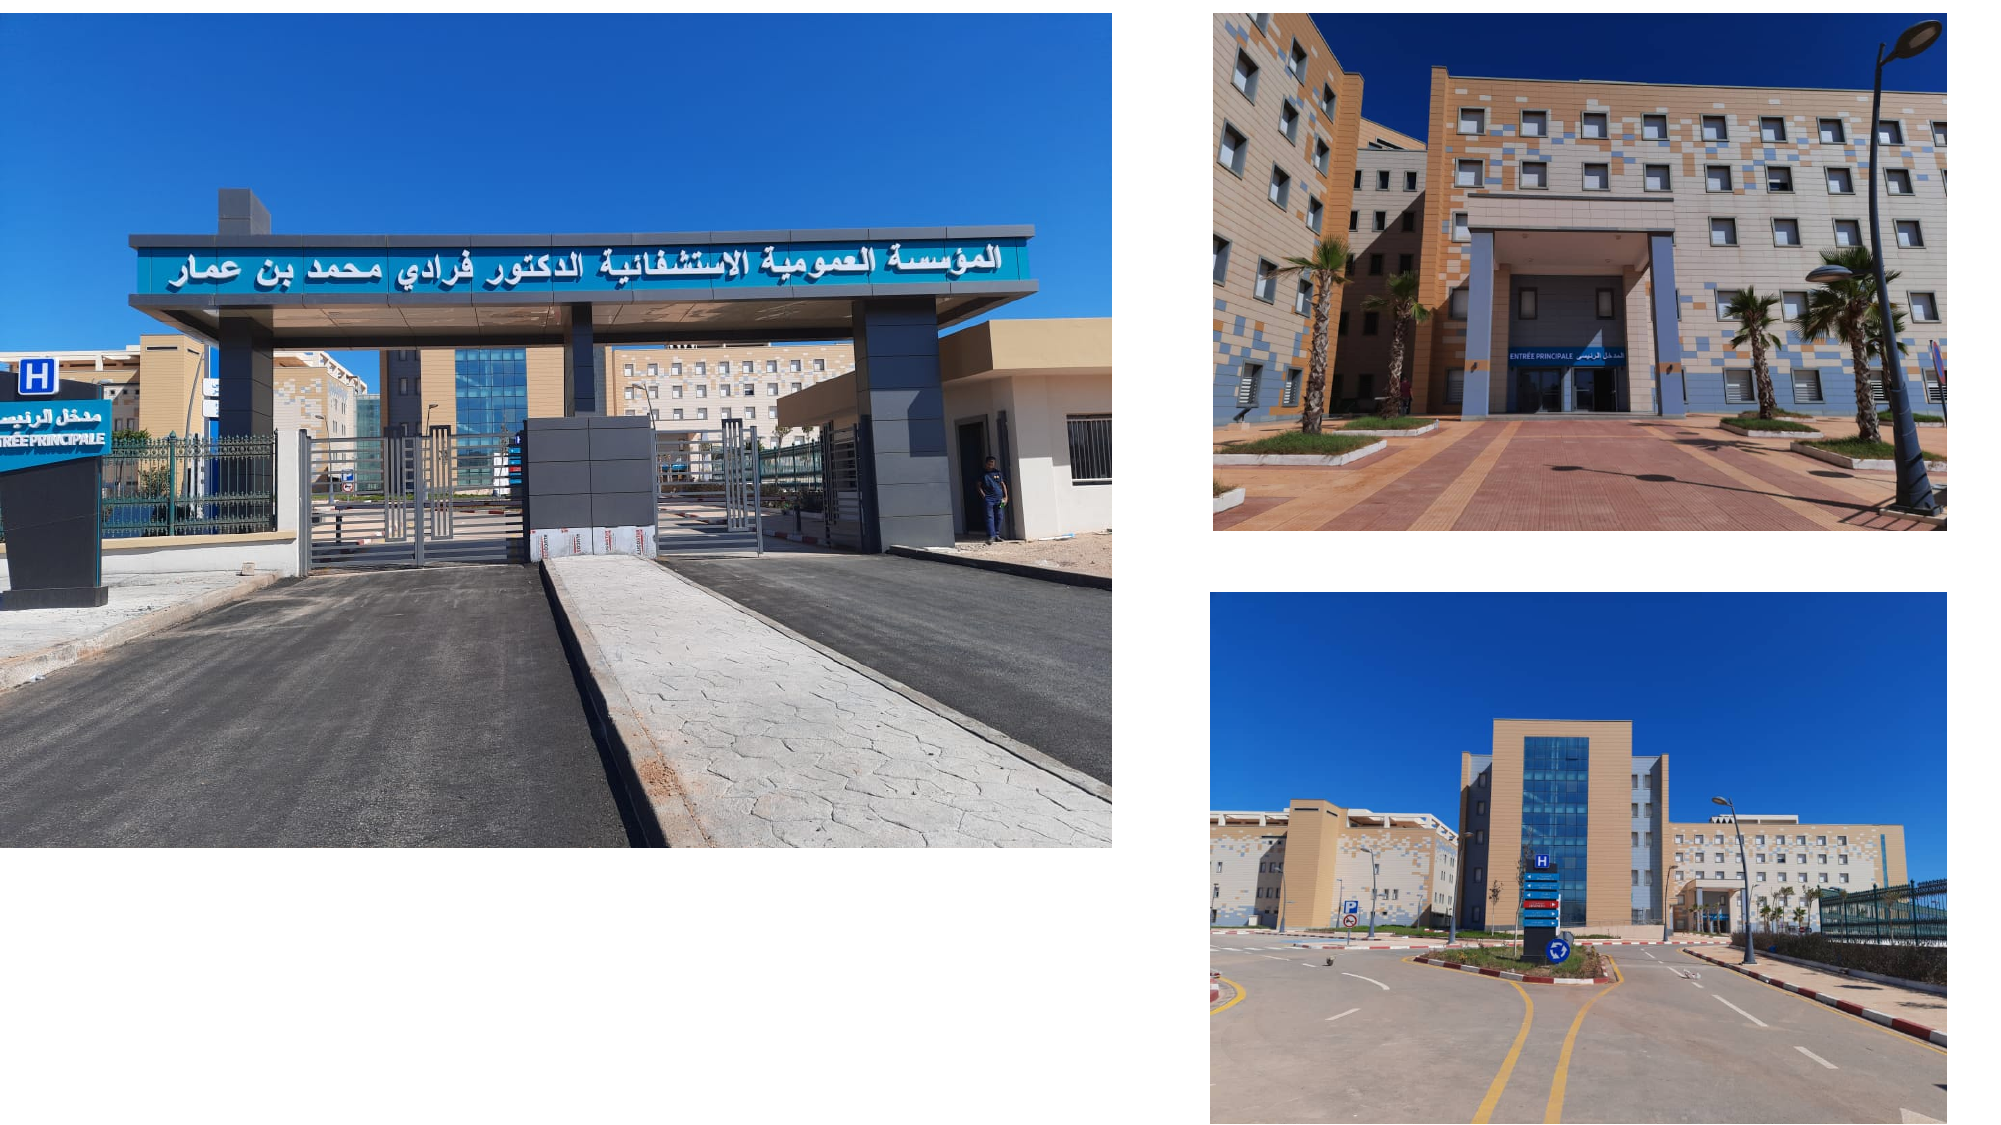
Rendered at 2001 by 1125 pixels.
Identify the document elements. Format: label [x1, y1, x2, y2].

picture [0, 13, 1112, 848]
picture [1210, 592, 1947, 1124]
picture [1213, 13, 1947, 531]
